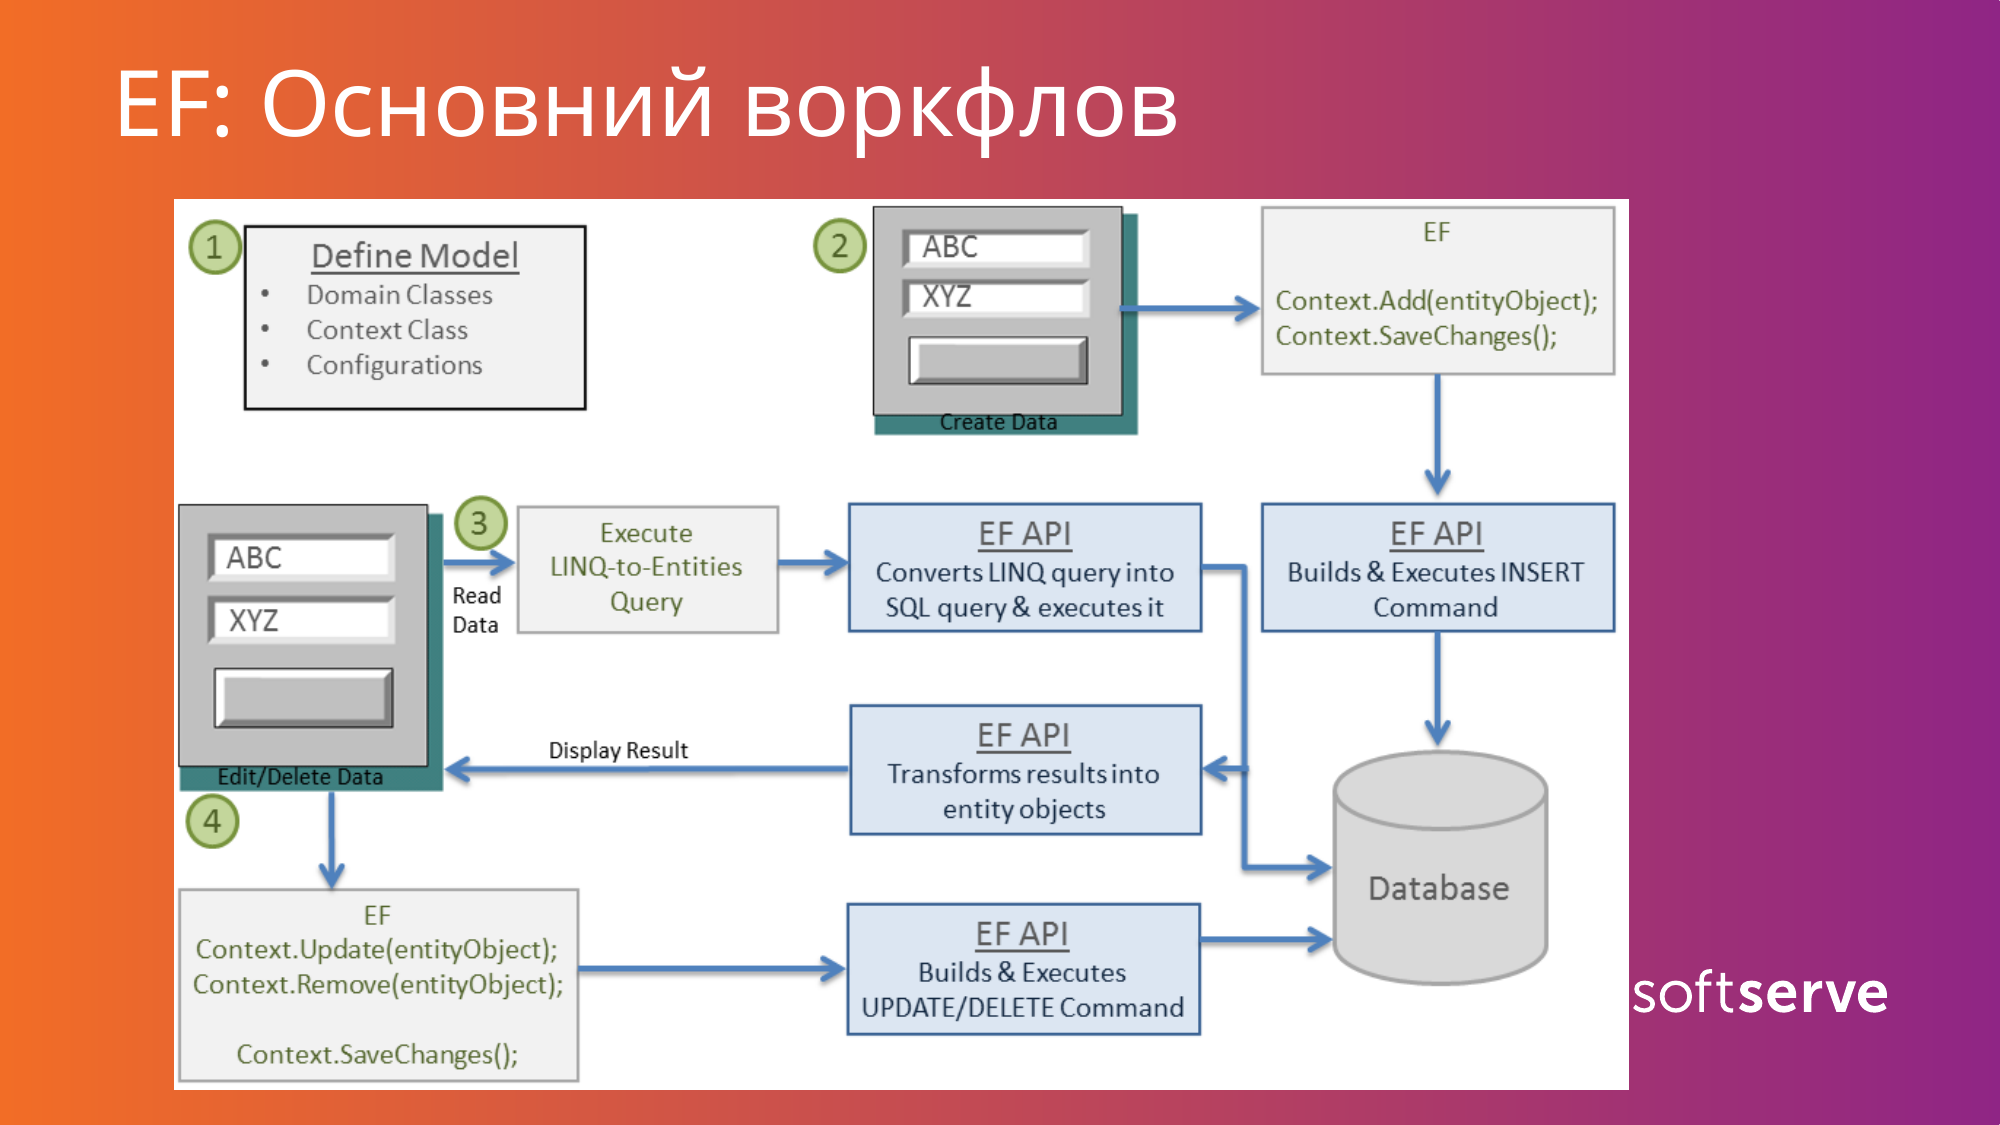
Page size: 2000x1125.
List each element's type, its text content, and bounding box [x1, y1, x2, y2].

title EF: Основний воркфлов [112, 50, 1887, 163]
picture [174, 199, 1629, 1090]
